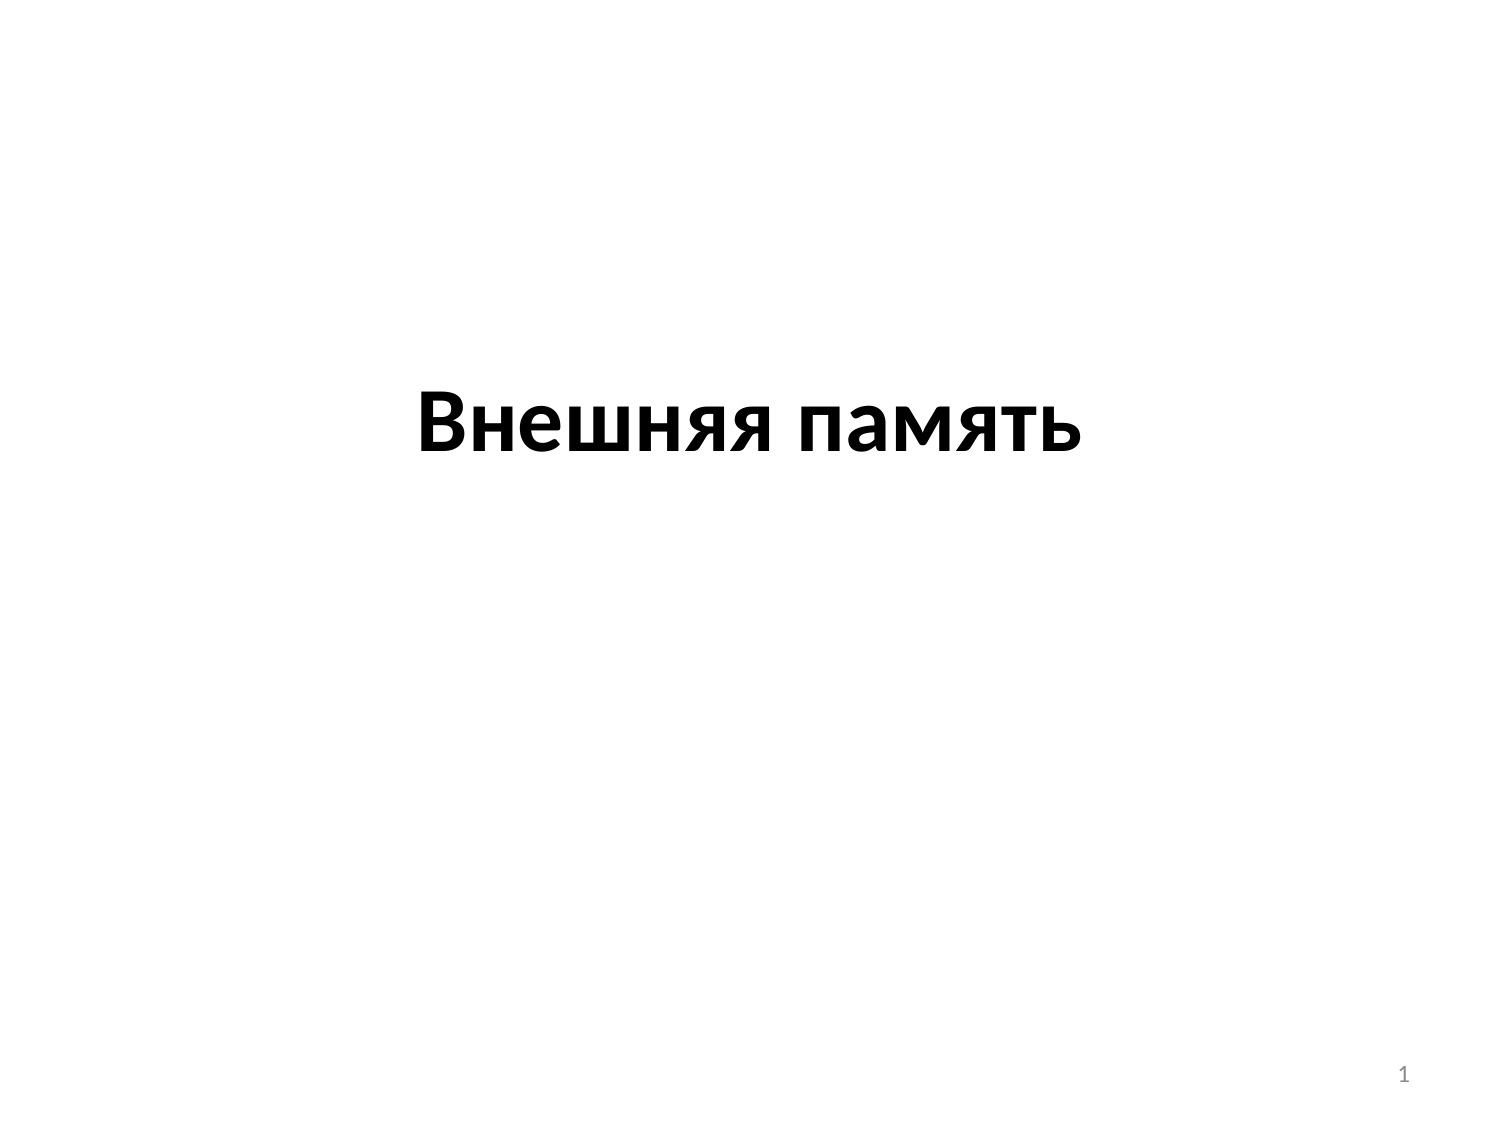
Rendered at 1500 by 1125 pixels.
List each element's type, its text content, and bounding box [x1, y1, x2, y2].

slide_number 1 [1074, 1042, 1425, 1103]
title Внешняя память [112, 349, 1388, 591]
